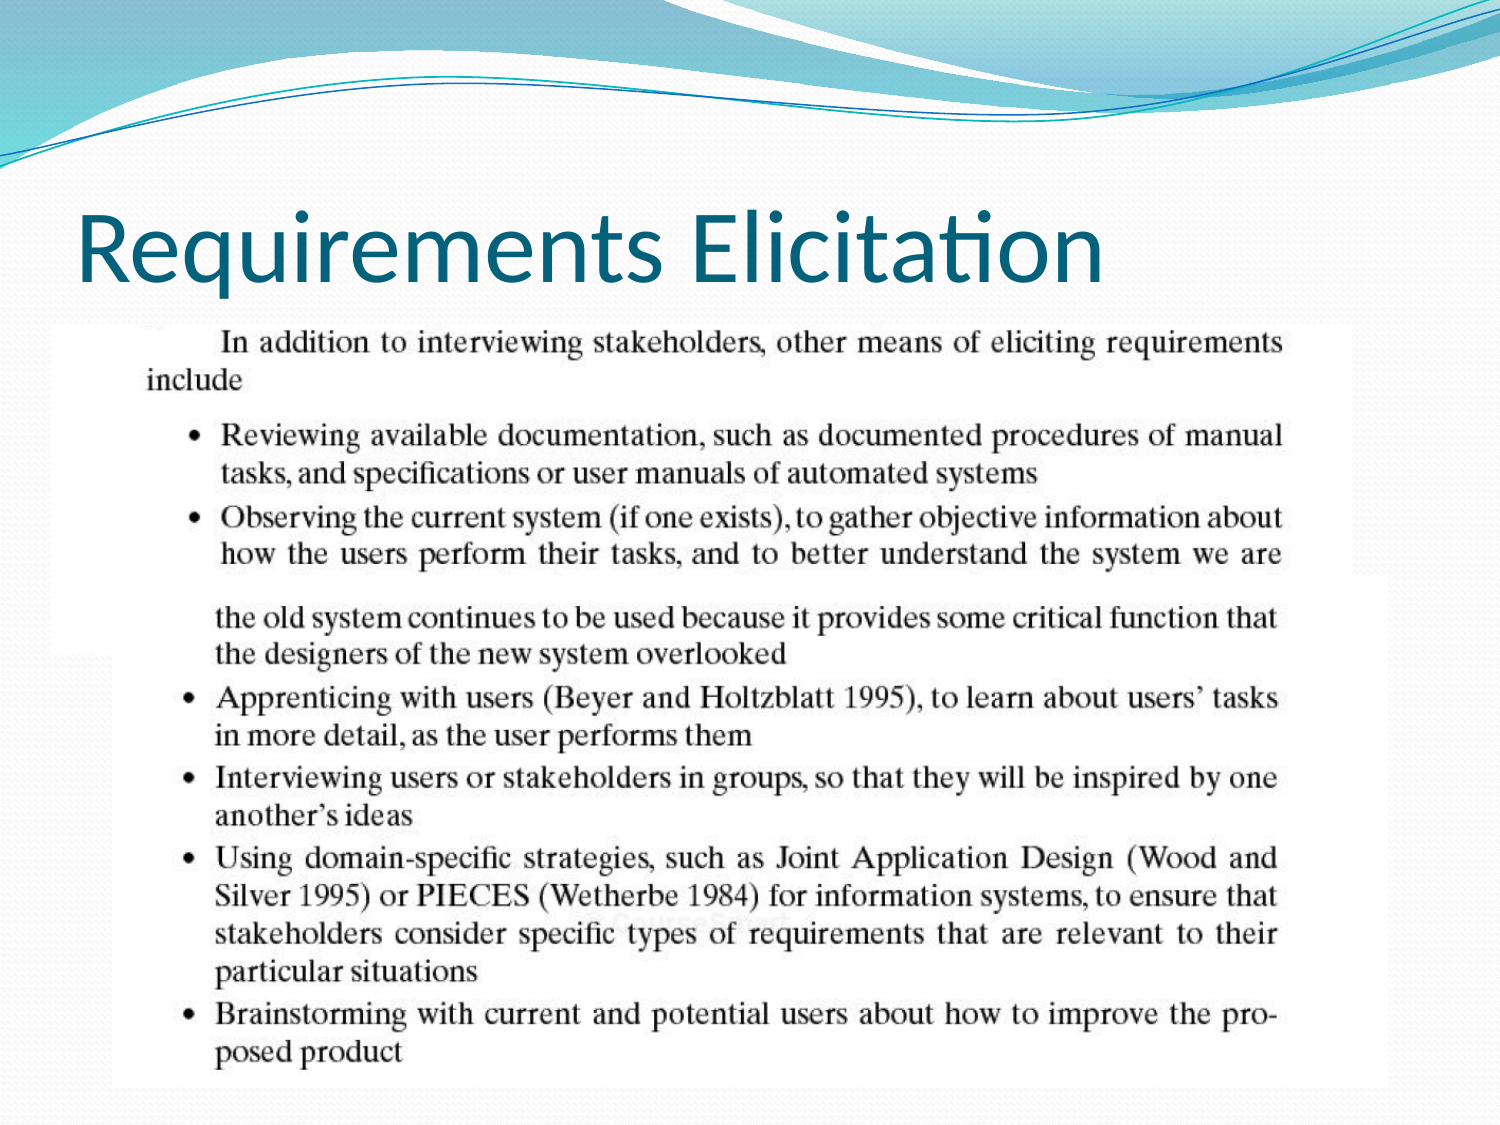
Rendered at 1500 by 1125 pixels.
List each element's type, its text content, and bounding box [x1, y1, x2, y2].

title Requirements Elicitation [75, 115, 1425, 303]
picture [49, 324, 1389, 1087]
